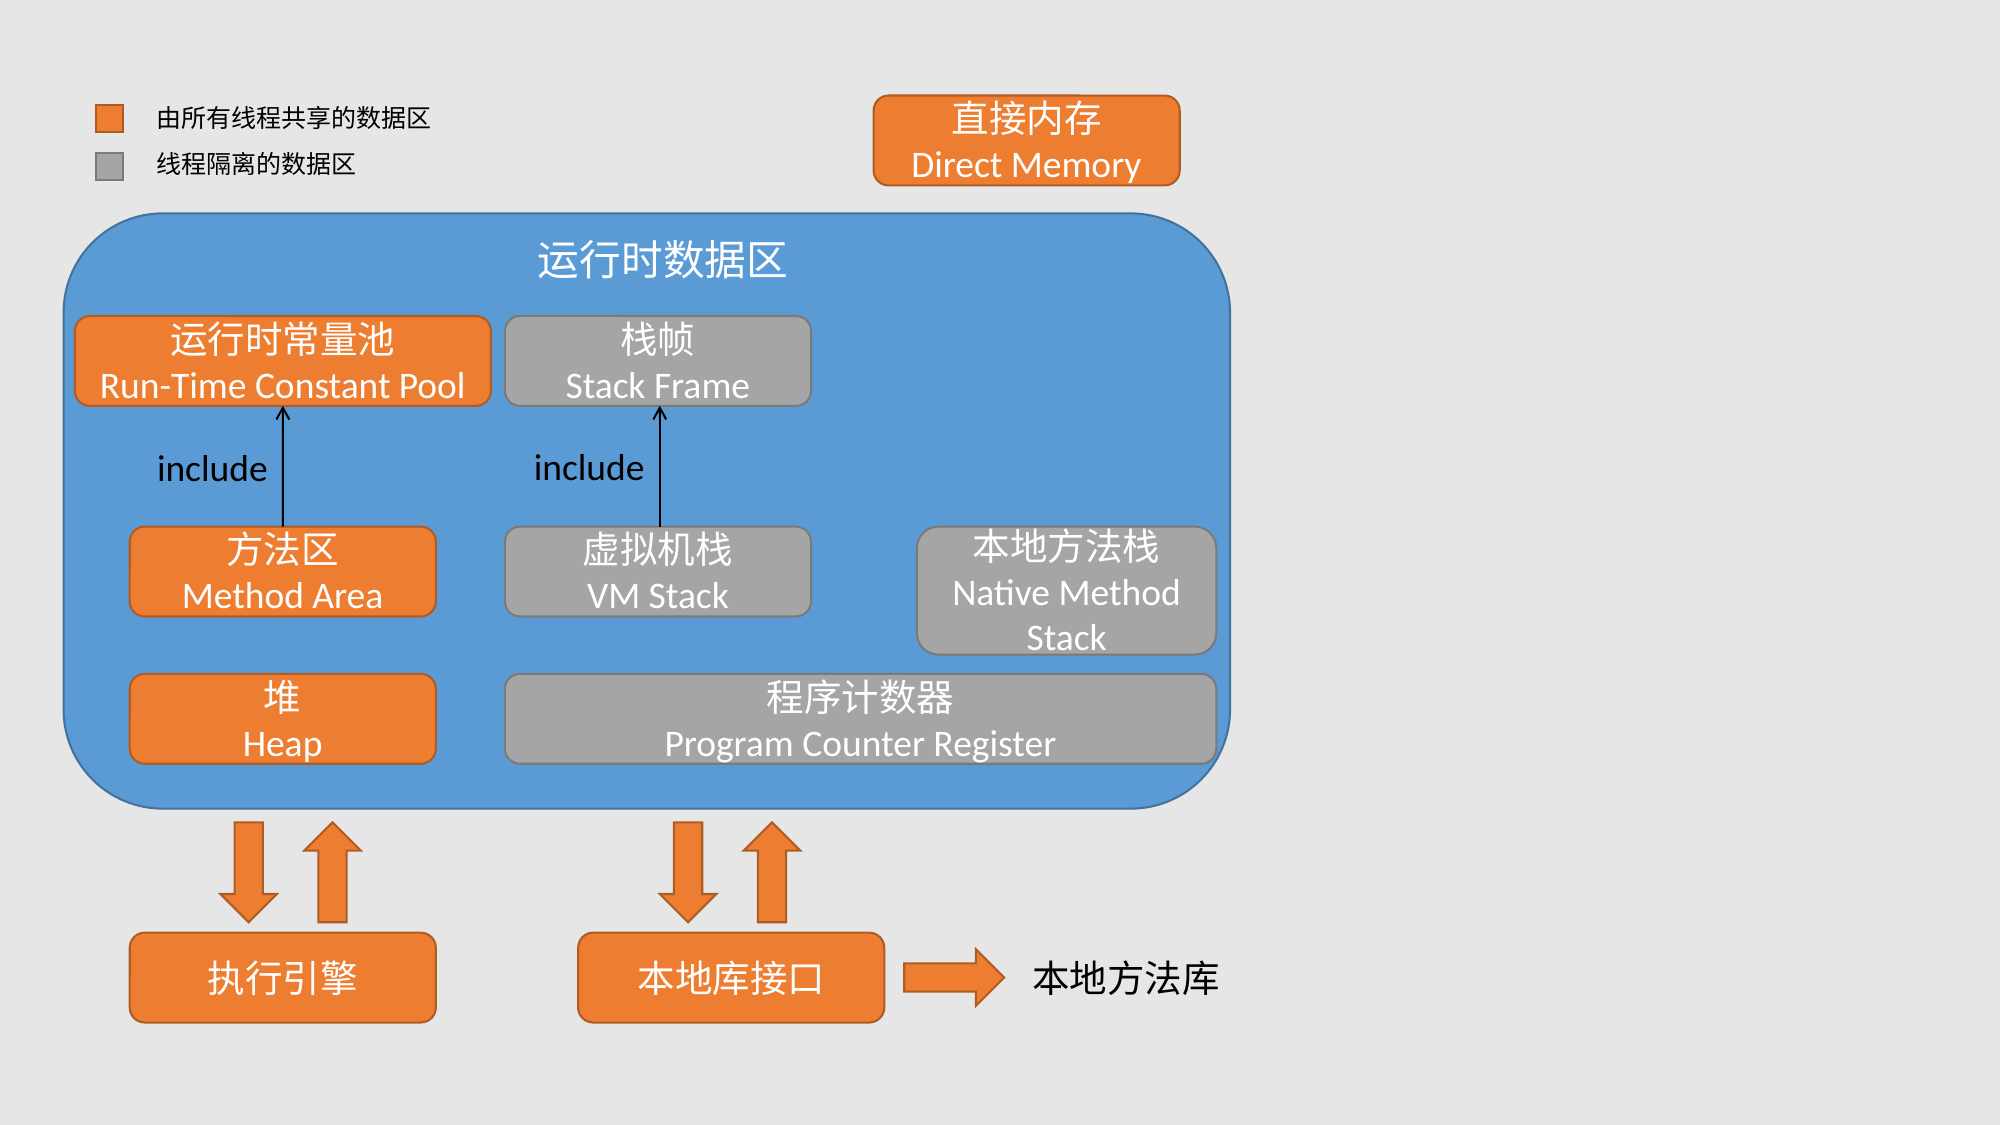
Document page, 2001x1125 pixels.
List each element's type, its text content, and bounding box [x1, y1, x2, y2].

text_box 虚拟机栈 VM Stack [503, 525, 813, 618]
text_box include [519, 436, 659, 496]
text_box 执行引擎 [128, 931, 437, 1024]
text_box [95, 152, 124, 181]
text_box 本地方法栈 Native Method Stack [915, 525, 1218, 656]
text_box 栈帧 Stack Frame [503, 314, 813, 407]
text_box [301, 820, 364, 924]
text_box 直接内存 Direct Memory [872, 94, 1181, 187]
text_box 程序计数器 Program Counter Register [503, 672, 1218, 765]
text_box 运行时数据区 [523, 226, 804, 291]
text_box [657, 821, 719, 924]
text_box 本地库接口 [577, 931, 886, 1024]
text_box [95, 104, 124, 133]
text_box [217, 821, 280, 924]
text_box 本地方法库 [1017, 947, 1235, 1008]
text_box [903, 946, 1006, 1009]
text_box 线程隔离的数据区 [142, 140, 372, 186]
text_box include [142, 436, 282, 496]
text_box 方法区 Method Area [128, 525, 437, 618]
text_box 运行时常量池 Run-Time Constant Pool [73, 314, 492, 407]
text_box [62, 212, 1232, 810]
text_box 堆 Heap [128, 672, 437, 765]
text_box [741, 820, 803, 924]
text_box 由所有线程共享的数据区 [142, 95, 447, 141]
